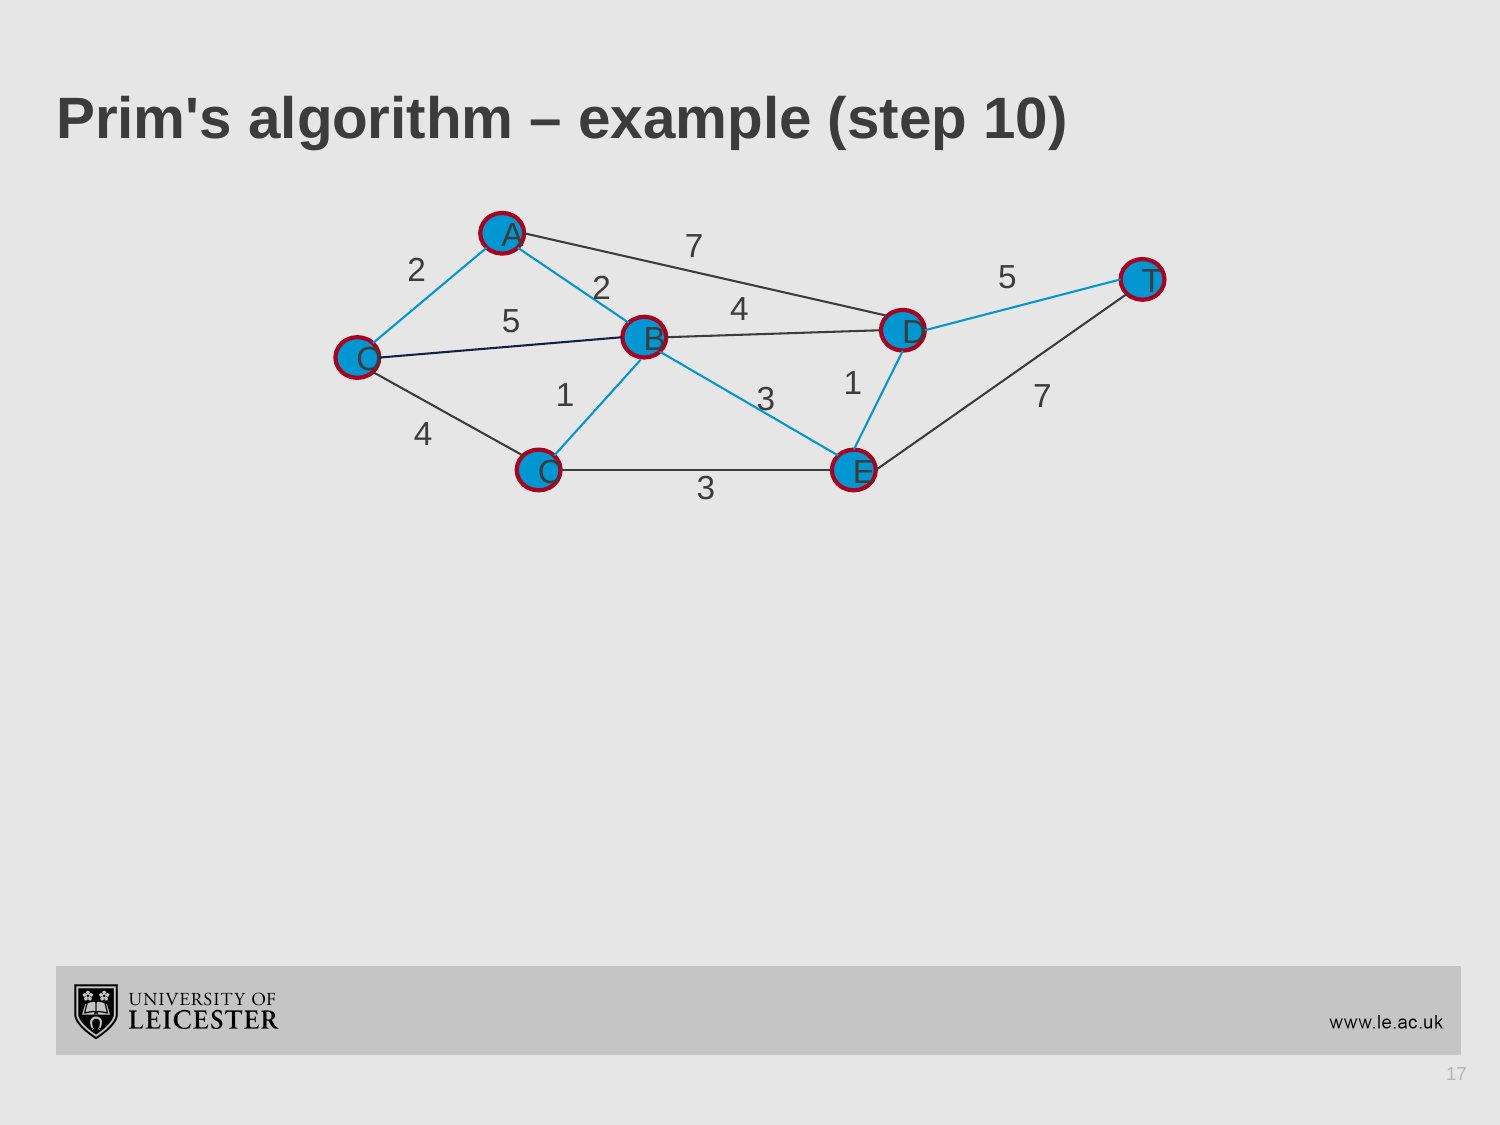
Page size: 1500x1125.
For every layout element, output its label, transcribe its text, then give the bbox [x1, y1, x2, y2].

title Prim's algorithm – example (step 10) [56, 80, 1442, 151]
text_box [335, 212, 1165, 515]
picture [56, 966, 1461, 1055]
slide_number 17 [1144, 1042, 1482, 1103]
